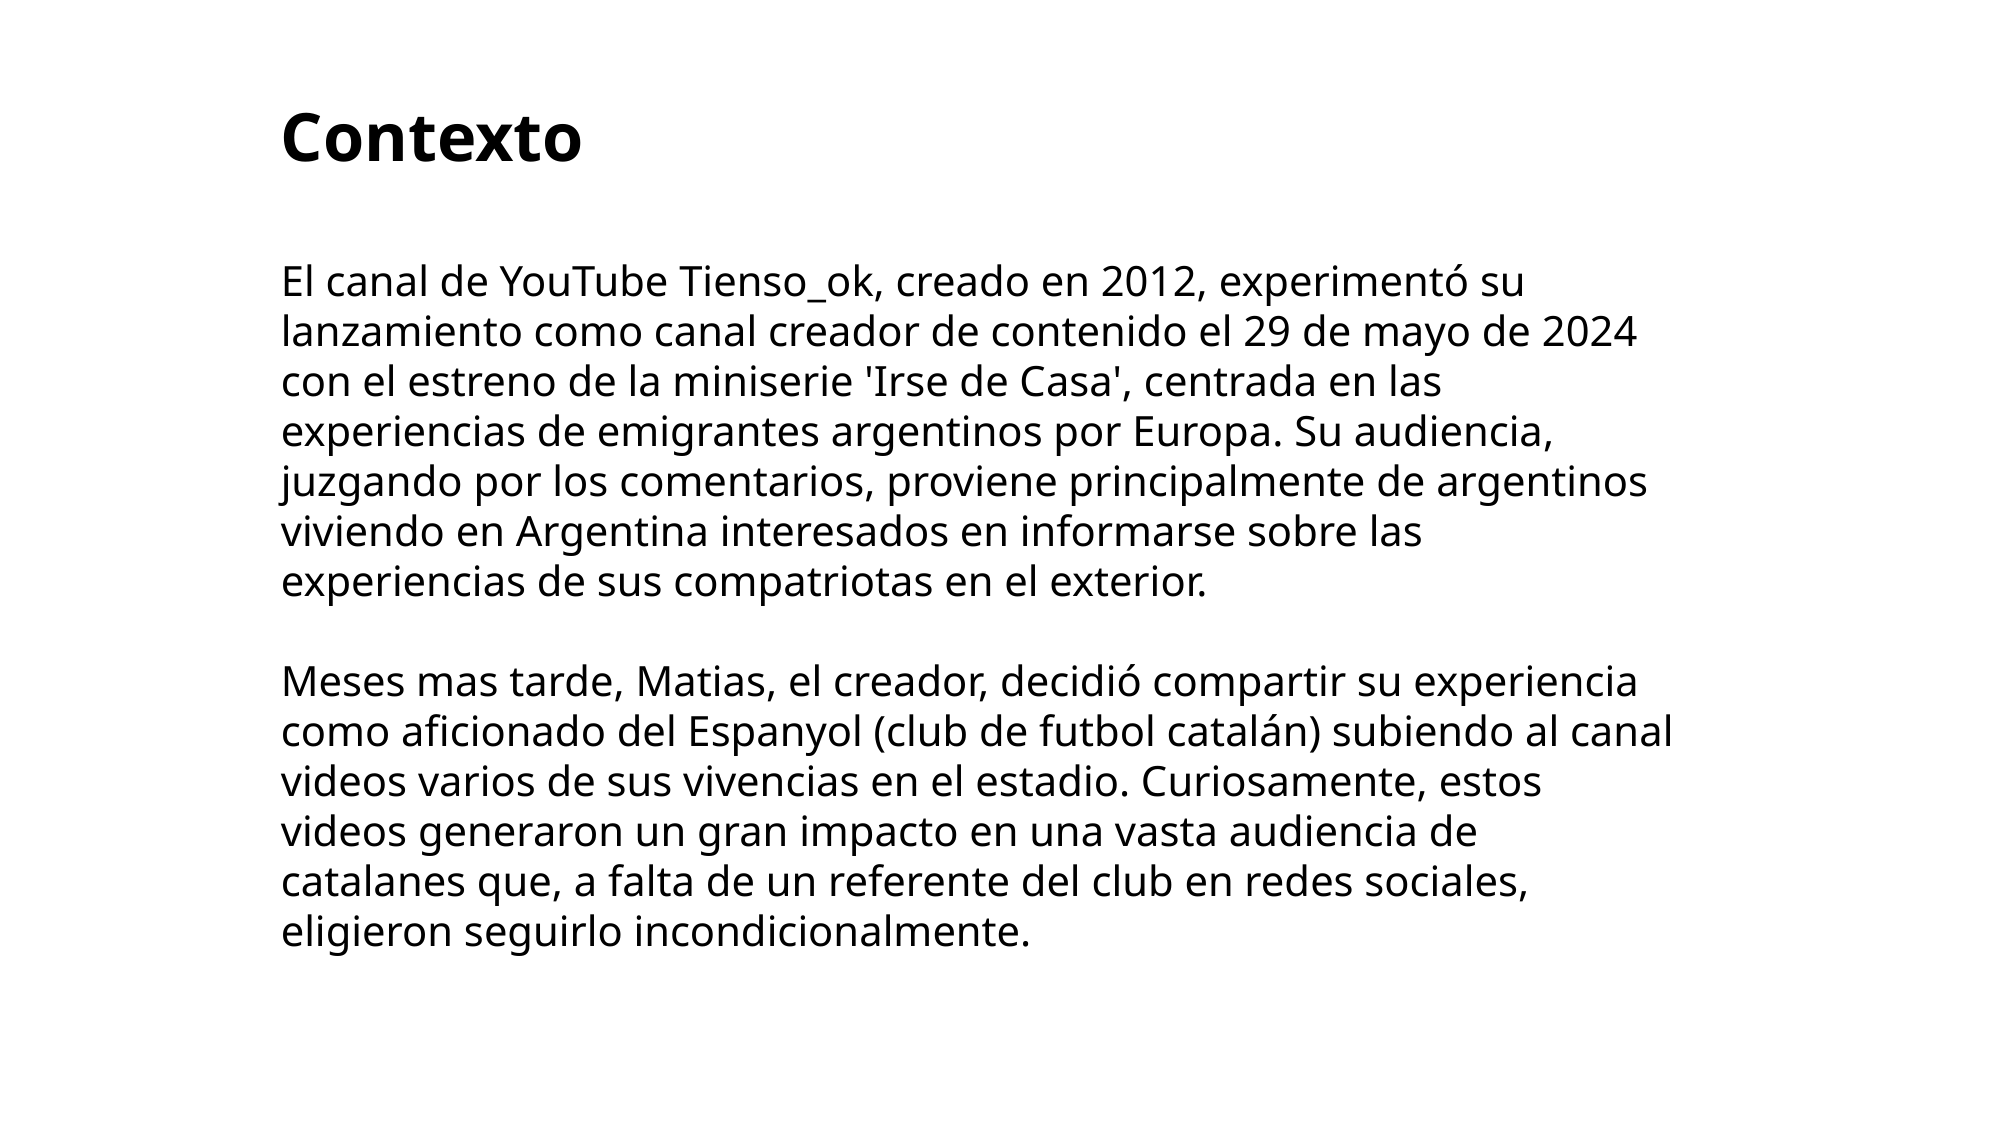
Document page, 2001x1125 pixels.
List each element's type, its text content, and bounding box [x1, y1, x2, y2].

text_box Contexto El canal de YouTube Tienso_ok, creado en 2012, experimentó su lanzamiento como canal creador de contenido el 29 de mayo de 2024 con el estreno de la miniserie 'Irse de Casa', centrada en las experiencias de emigrantes argentinos por Europa. Su audiencia, juzgando por los comentarios, proviene principalmente de argentinos viviendo en Argentina interesados en informarse sobre las experiencias de sus compatriotas en el exterior. Meses mas tarde, Matias, el creador, decidió compartir su experiencia como aficionado del Espanyol (club de futbol catalán) subiendo al canal videos varios de sus vivencias en el estadio. Curiosamente, estos videos generaron un gran impacto en una vasta audiencia de catalanes que, a falta de un referente del club en redes sociales, eligieron seguirlo incondicionalmente. [265, 87, 1690, 963]
